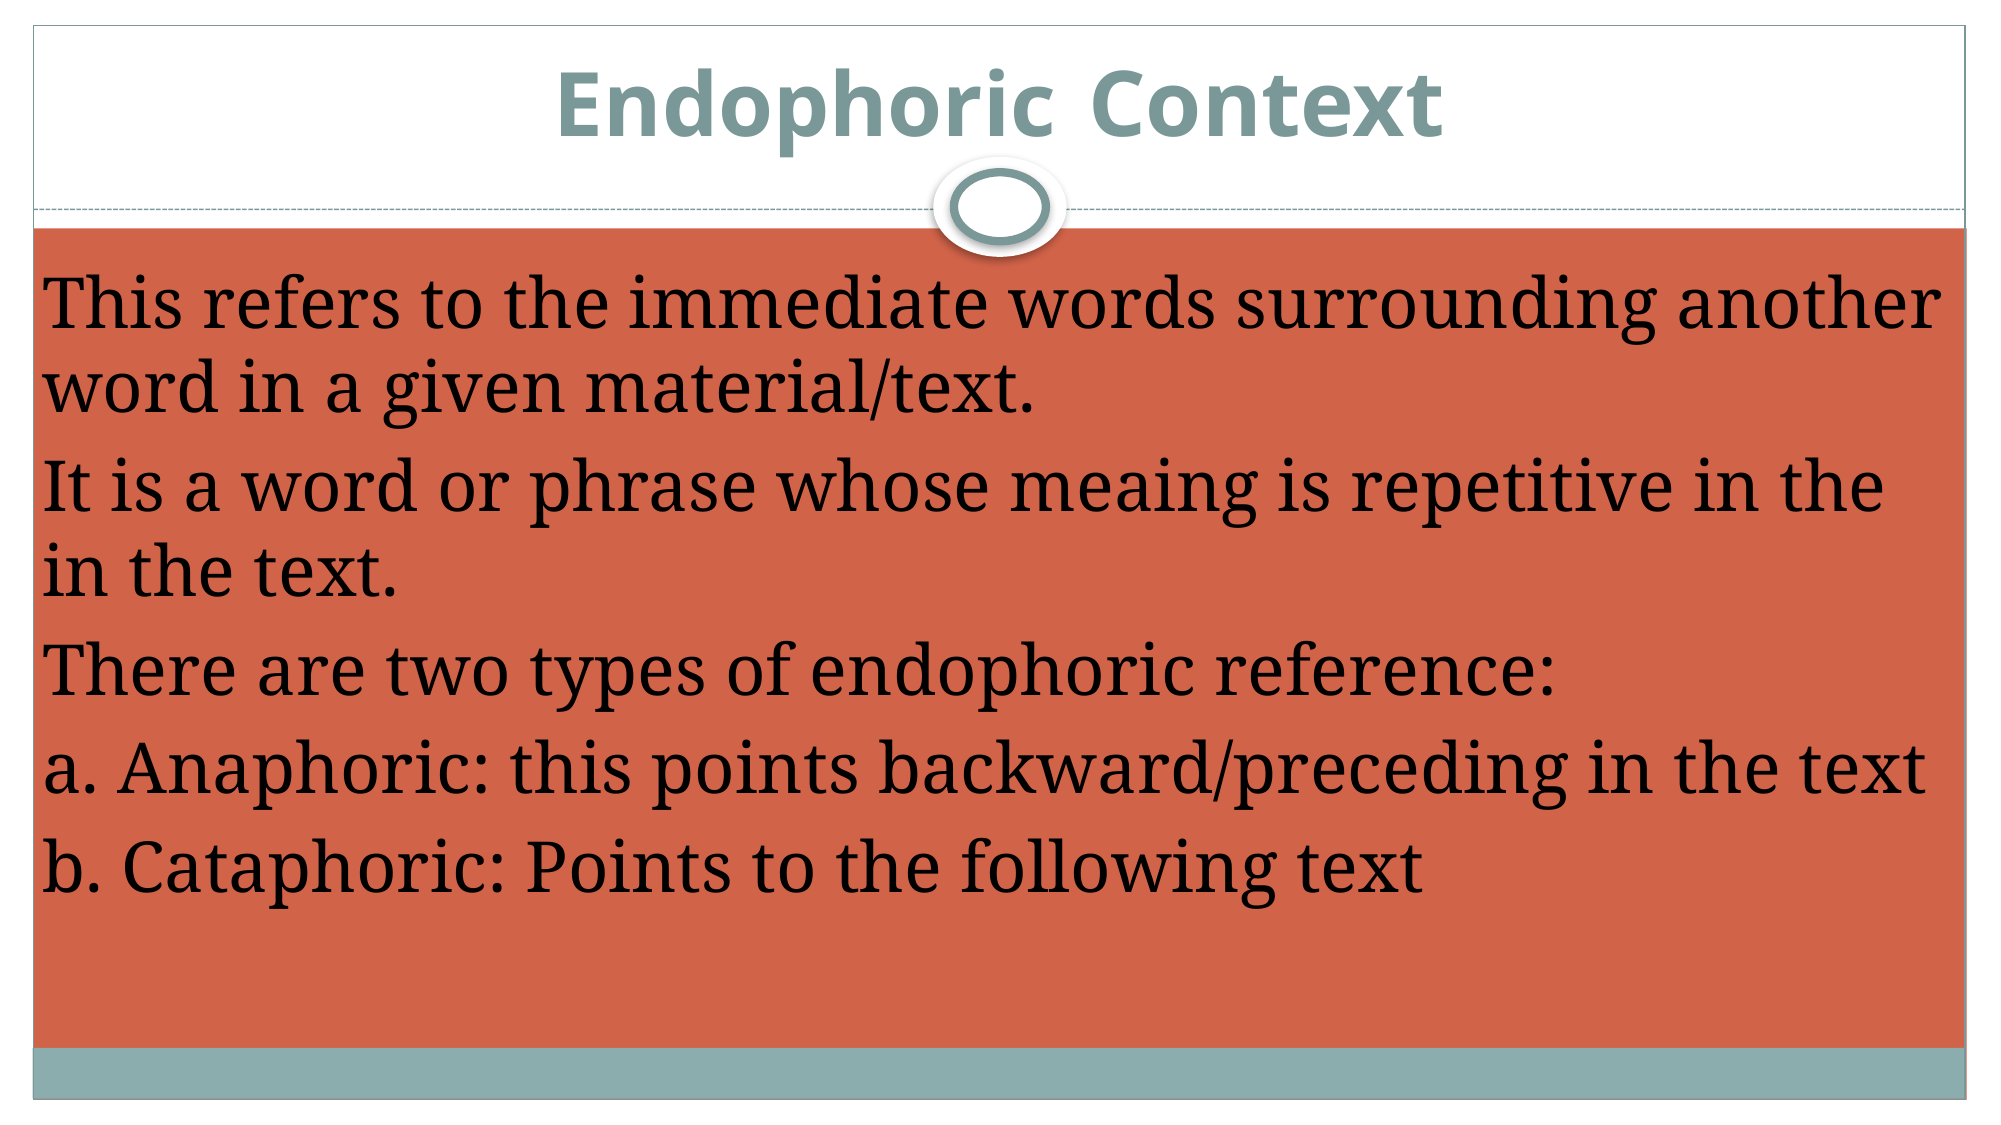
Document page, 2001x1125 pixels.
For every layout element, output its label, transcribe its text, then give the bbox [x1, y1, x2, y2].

title Endophoric Context [66, 37, 1933, 162]
list This refers to the immediate words surrounding another word in a given material/text. It is a word or phrase whose meaing is repetitive in the in the text. There are two types of endophoric reference: a. Anaphoric: this points backward/preceding in the text b. Cataphoric: Points to the following text [27, 250, 1973, 1090]
